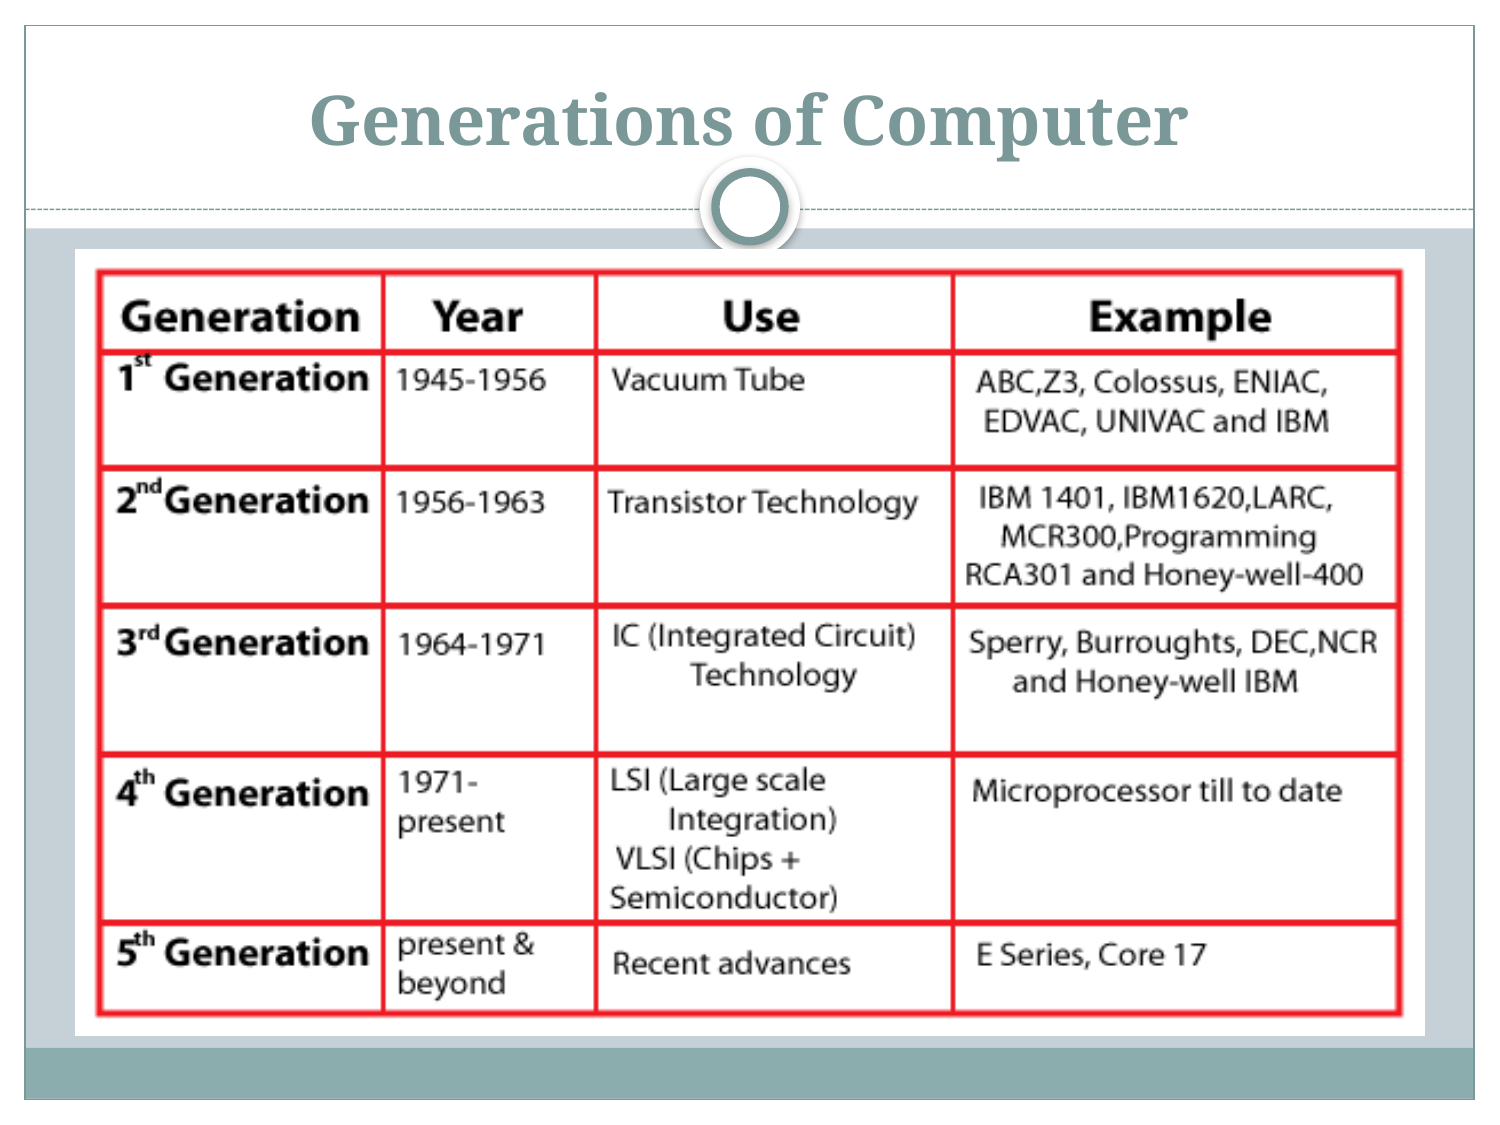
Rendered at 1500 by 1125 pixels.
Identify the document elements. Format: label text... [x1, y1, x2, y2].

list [74, 249, 1426, 1036]
title Generations of Computer [49, 37, 1450, 200]
